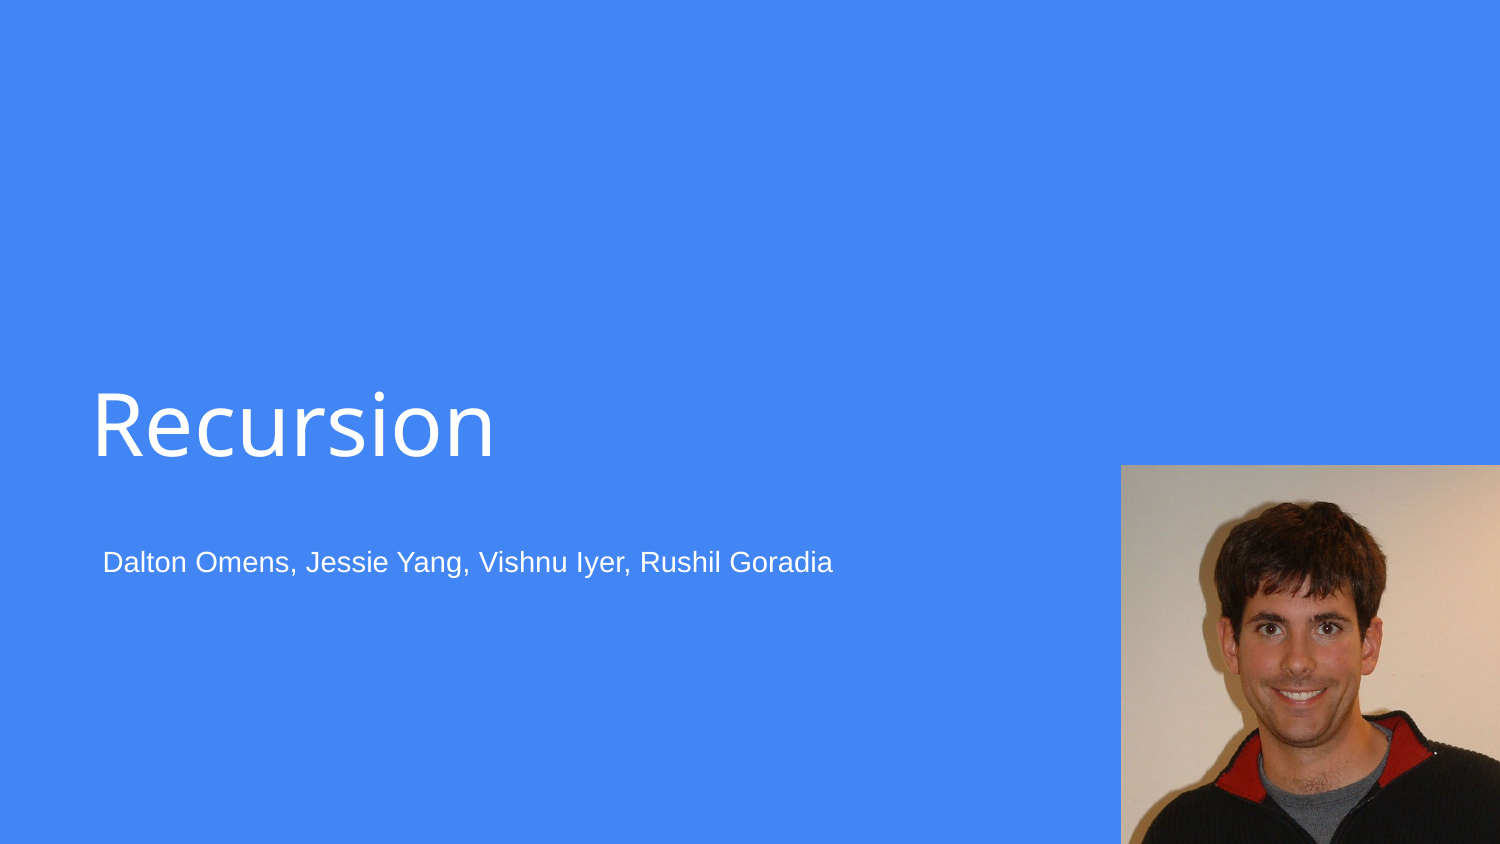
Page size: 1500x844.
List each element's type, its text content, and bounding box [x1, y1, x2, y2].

picture [1121, 464, 1500, 844]
title Recursion [75, 338, 1425, 505]
text_box Dalton Omens, Jessie Yang, Vishnu Iyer, Rushil Goradia [87, 527, 915, 633]
